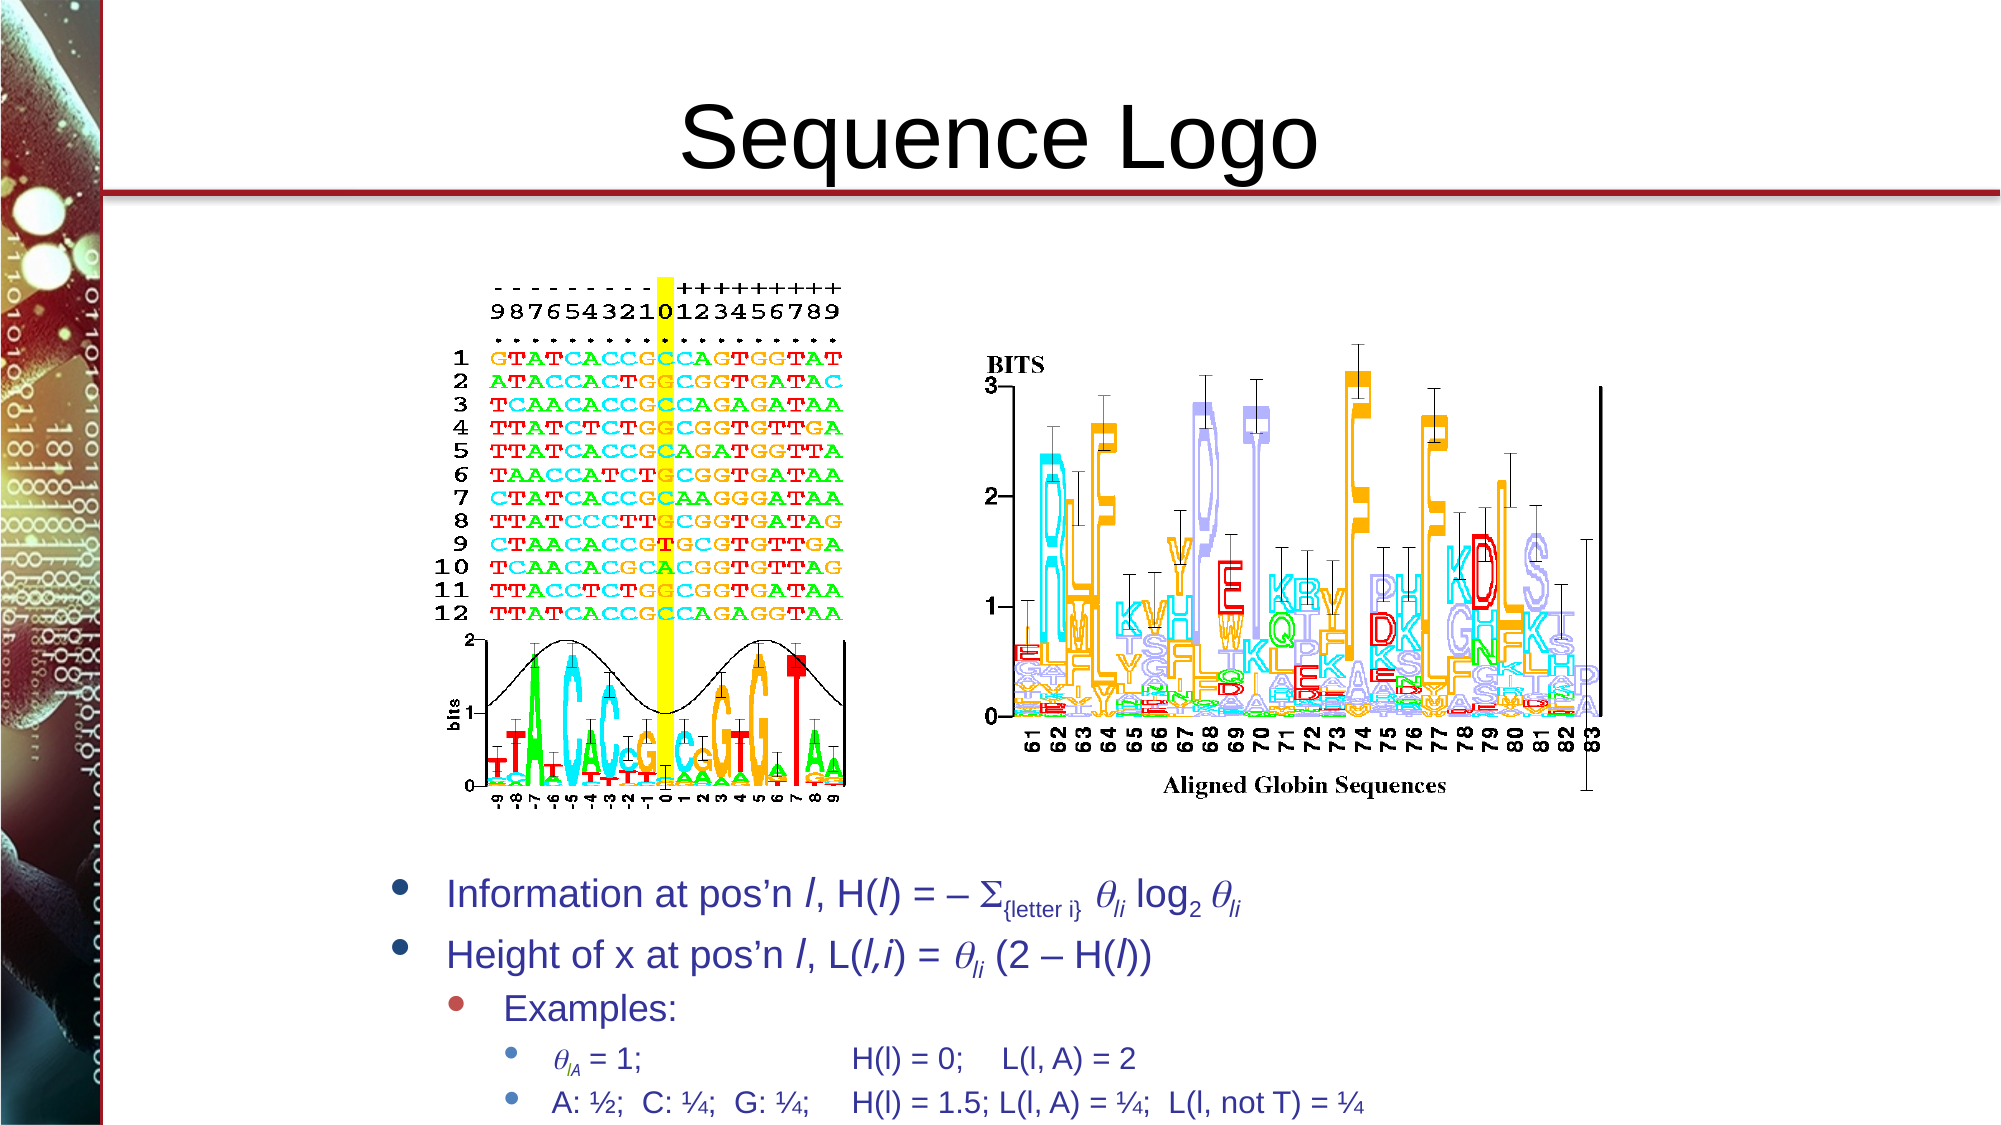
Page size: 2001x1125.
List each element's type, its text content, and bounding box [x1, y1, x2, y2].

title Sequence Logo [99, 44, 1900, 233]
picture [974, 337, 1613, 805]
picture [388, 269, 901, 929]
picture [1, 1, 100, 1124]
text_box Information at pos’n l, H(l) = – {letter i} qli log2 qli Height of x at pos’n l, L(l,i) = qli (2 – H(l)) Examples: qlA = 1; H(l) = 0; L(l, A) = 2 A: ½; C: ¼; G: ¼; H(l) = 1.5; L(l, A) = ¼; L(l, not T) = ¼ [374, 812, 1634, 1066]
